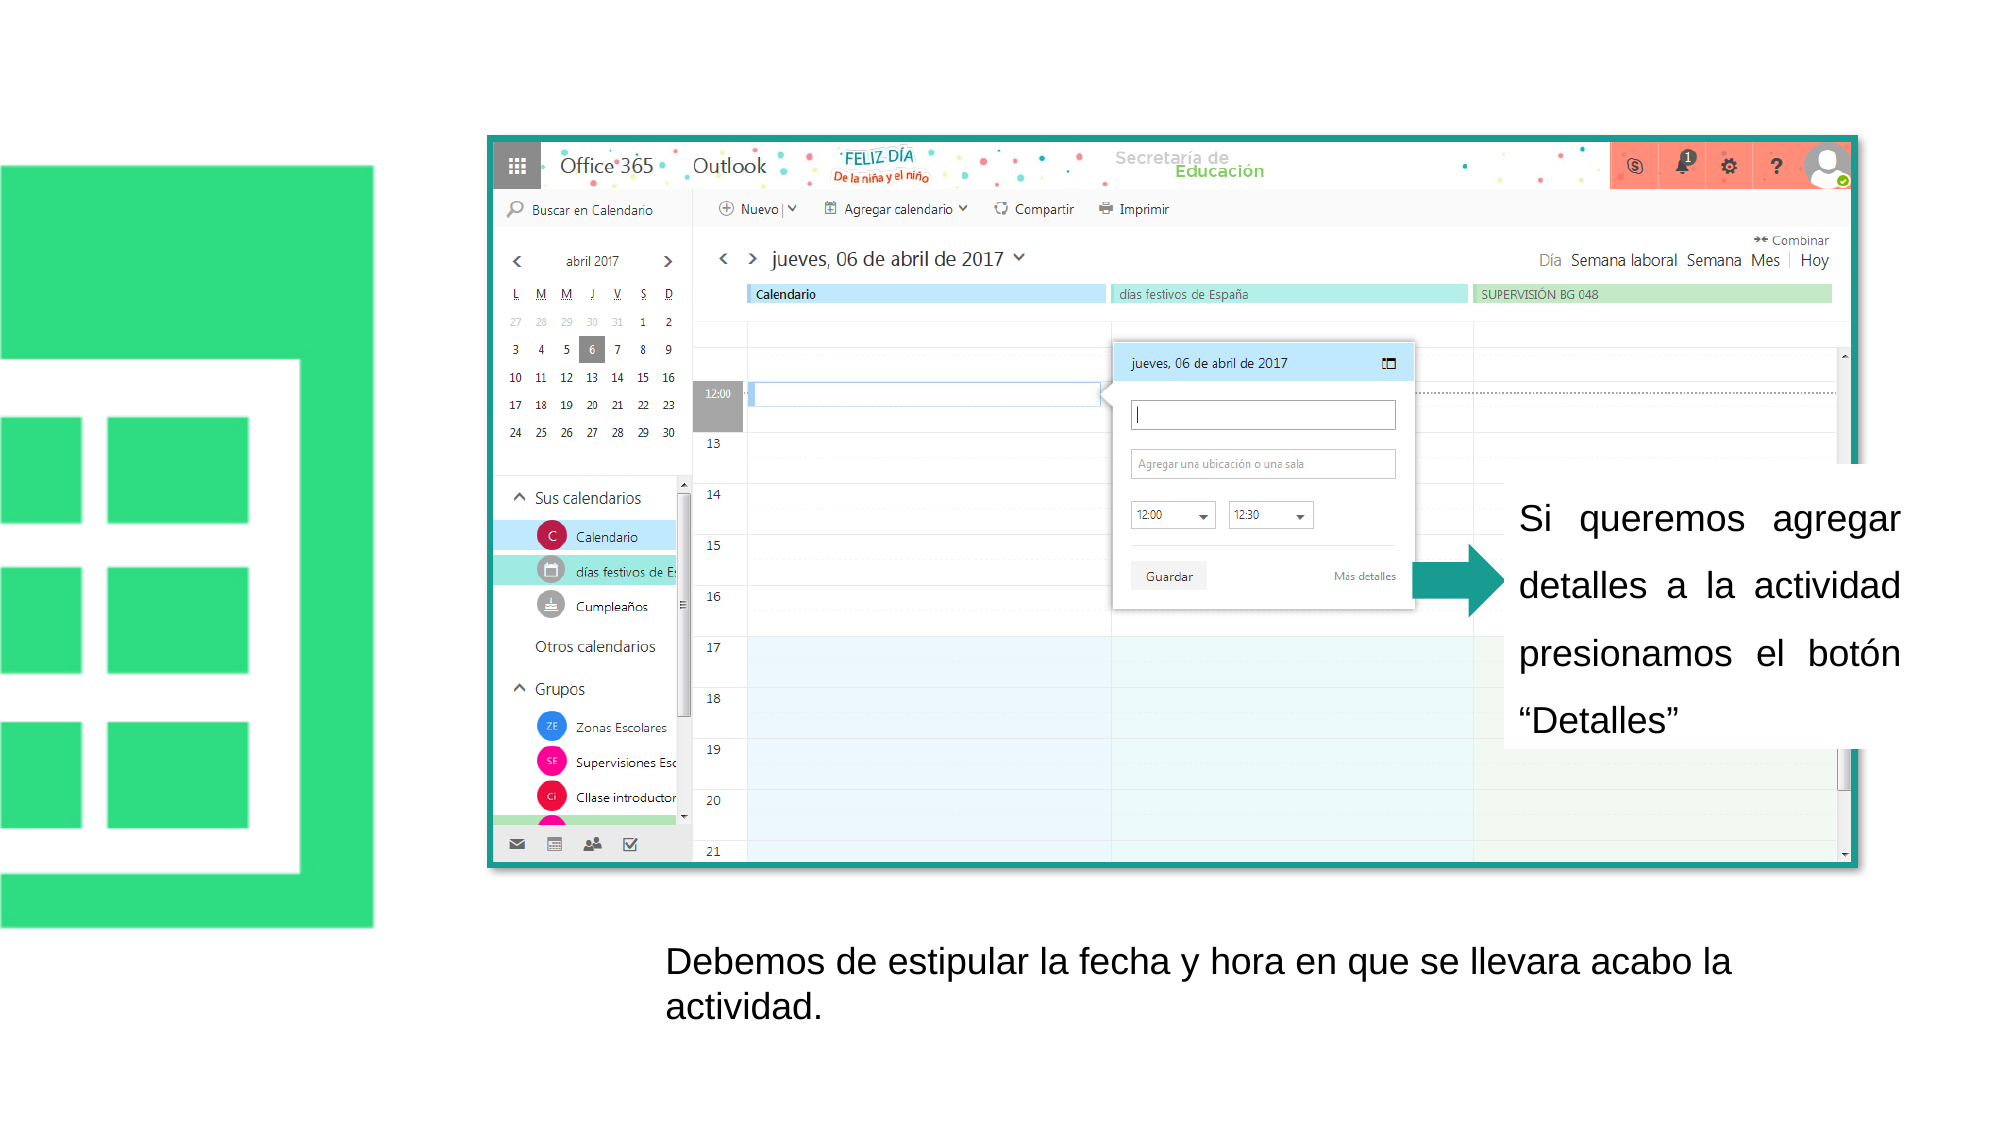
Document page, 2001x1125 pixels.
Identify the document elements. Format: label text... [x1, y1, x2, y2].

text_box Si queremos agregar detalles a la actividad presionamos el botón “Detalles” [1852, 464, 1917, 749]
text_box Debemos de estipular la fecha y hora en que se llevara acabo la actividad. [650, 929, 1828, 1035]
picture [0, 0, 2001, 1125]
